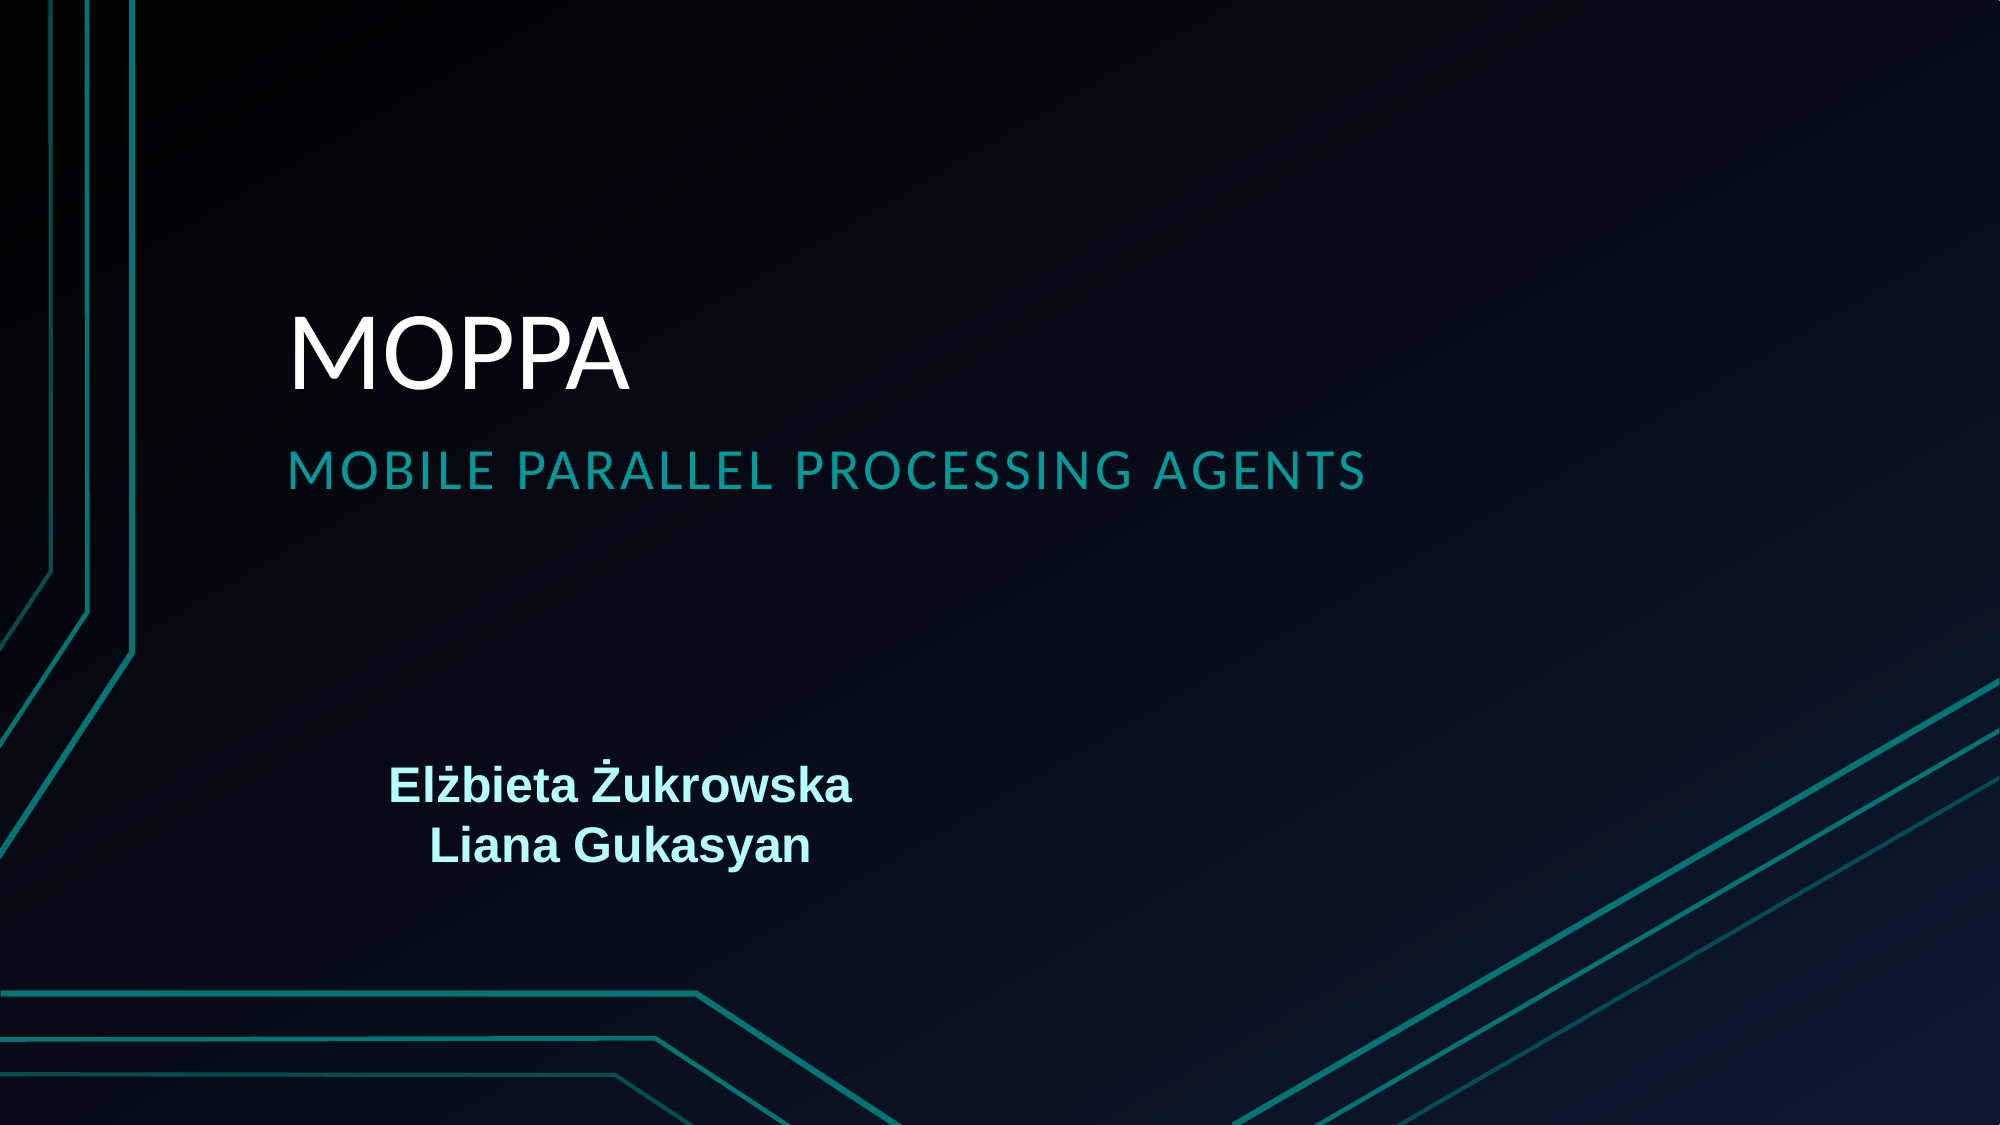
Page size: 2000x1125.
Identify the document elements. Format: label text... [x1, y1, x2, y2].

title MOPPA [266, 95, 1700, 424]
text_box Elżbieta Żukrowska Liana Gukasyan [253, 745, 989, 951]
subtitle Mobile parallel processing Agents [266, 429, 1700, 717]
